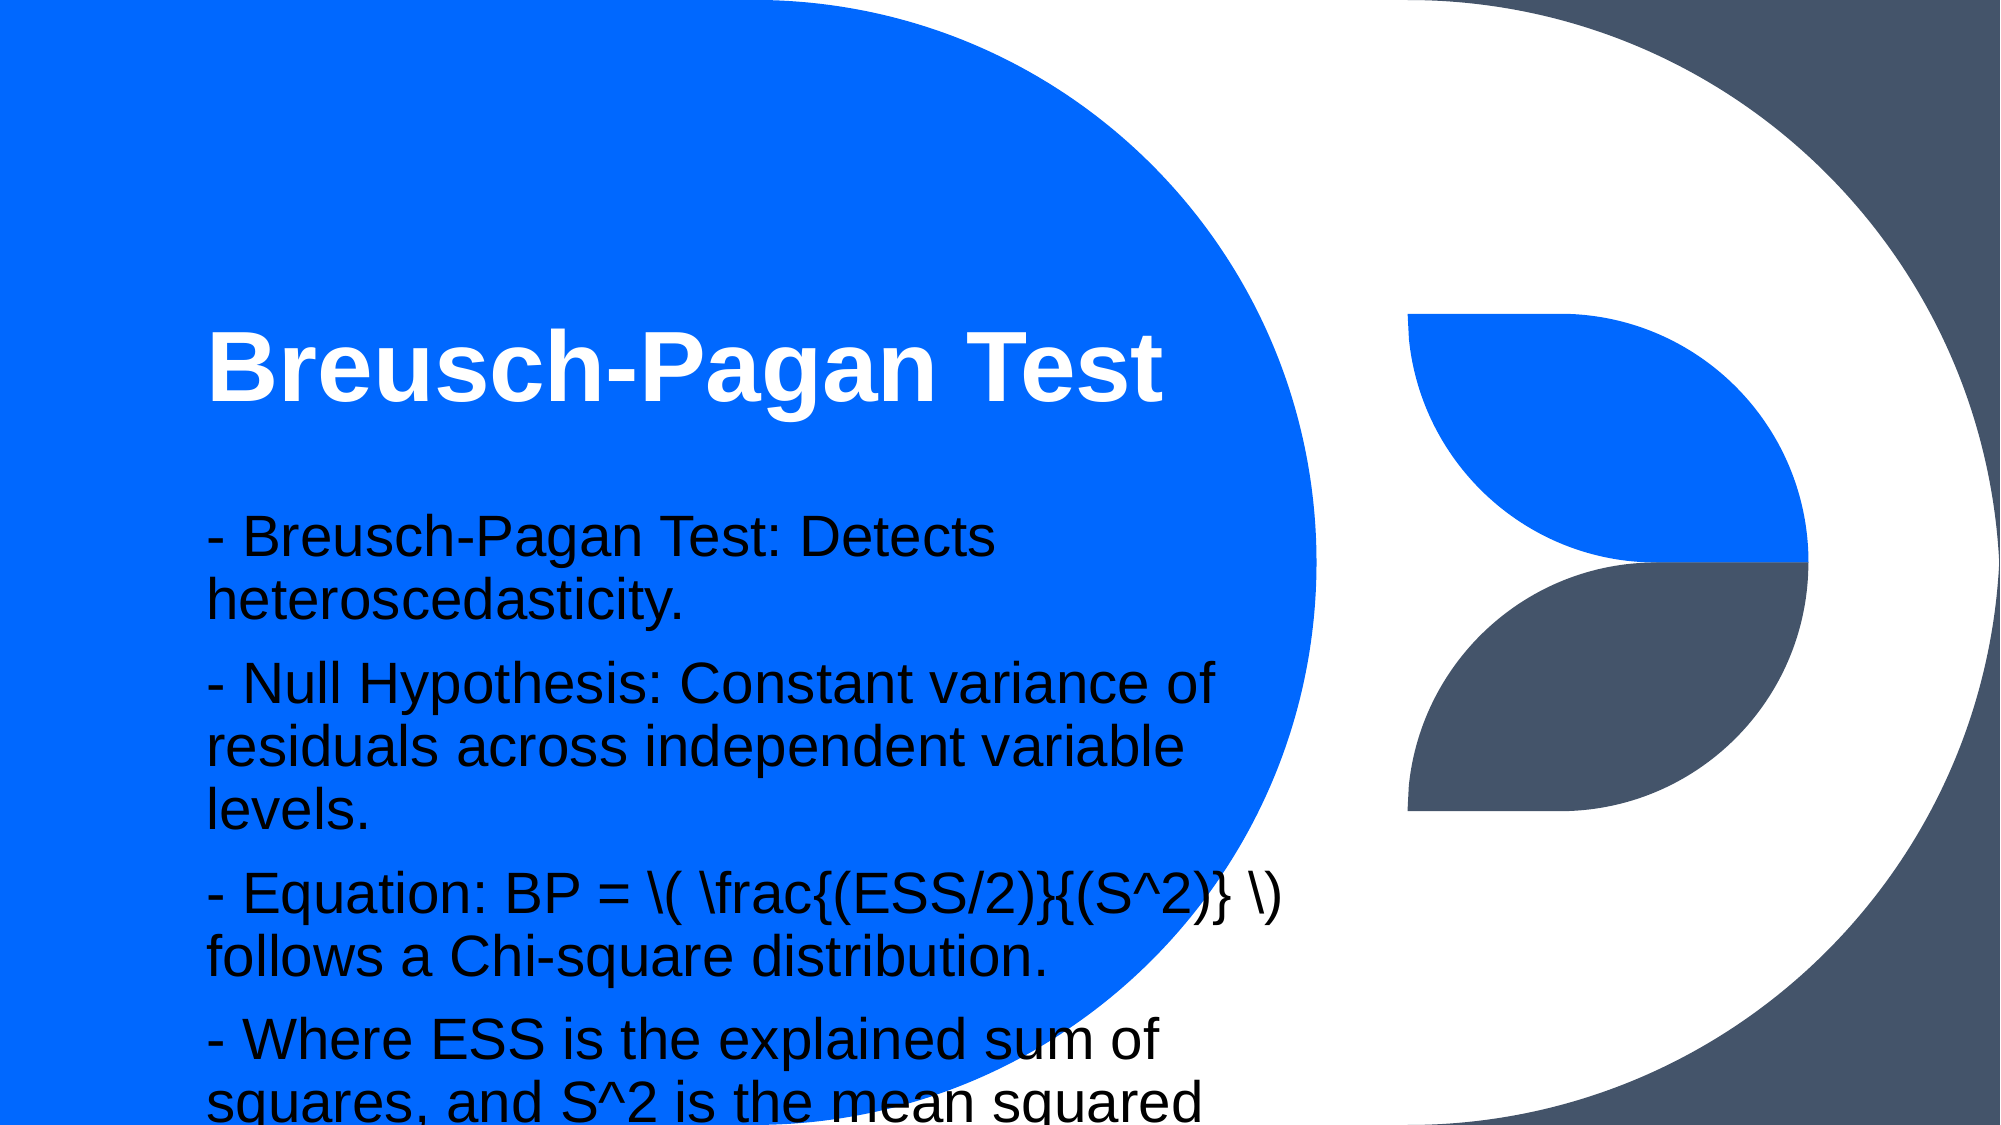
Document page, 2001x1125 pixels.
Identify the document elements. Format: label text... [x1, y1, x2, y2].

title Breusch-Pagan Test [191, 173, 1217, 498]
subtitle - Breusch-Pagan Test: Detects heteroscedasticity. - Null Hypothesis: Constant variance of residuals across independent variable levels. - Equation: BP = \( \frac{(ESS/2)}{(S^2)} \) follows a Chi-square distribution. - Where ESS is the explained sum of squares, and S^2 is the mean squared error. [191, 498, 1357, 819]
